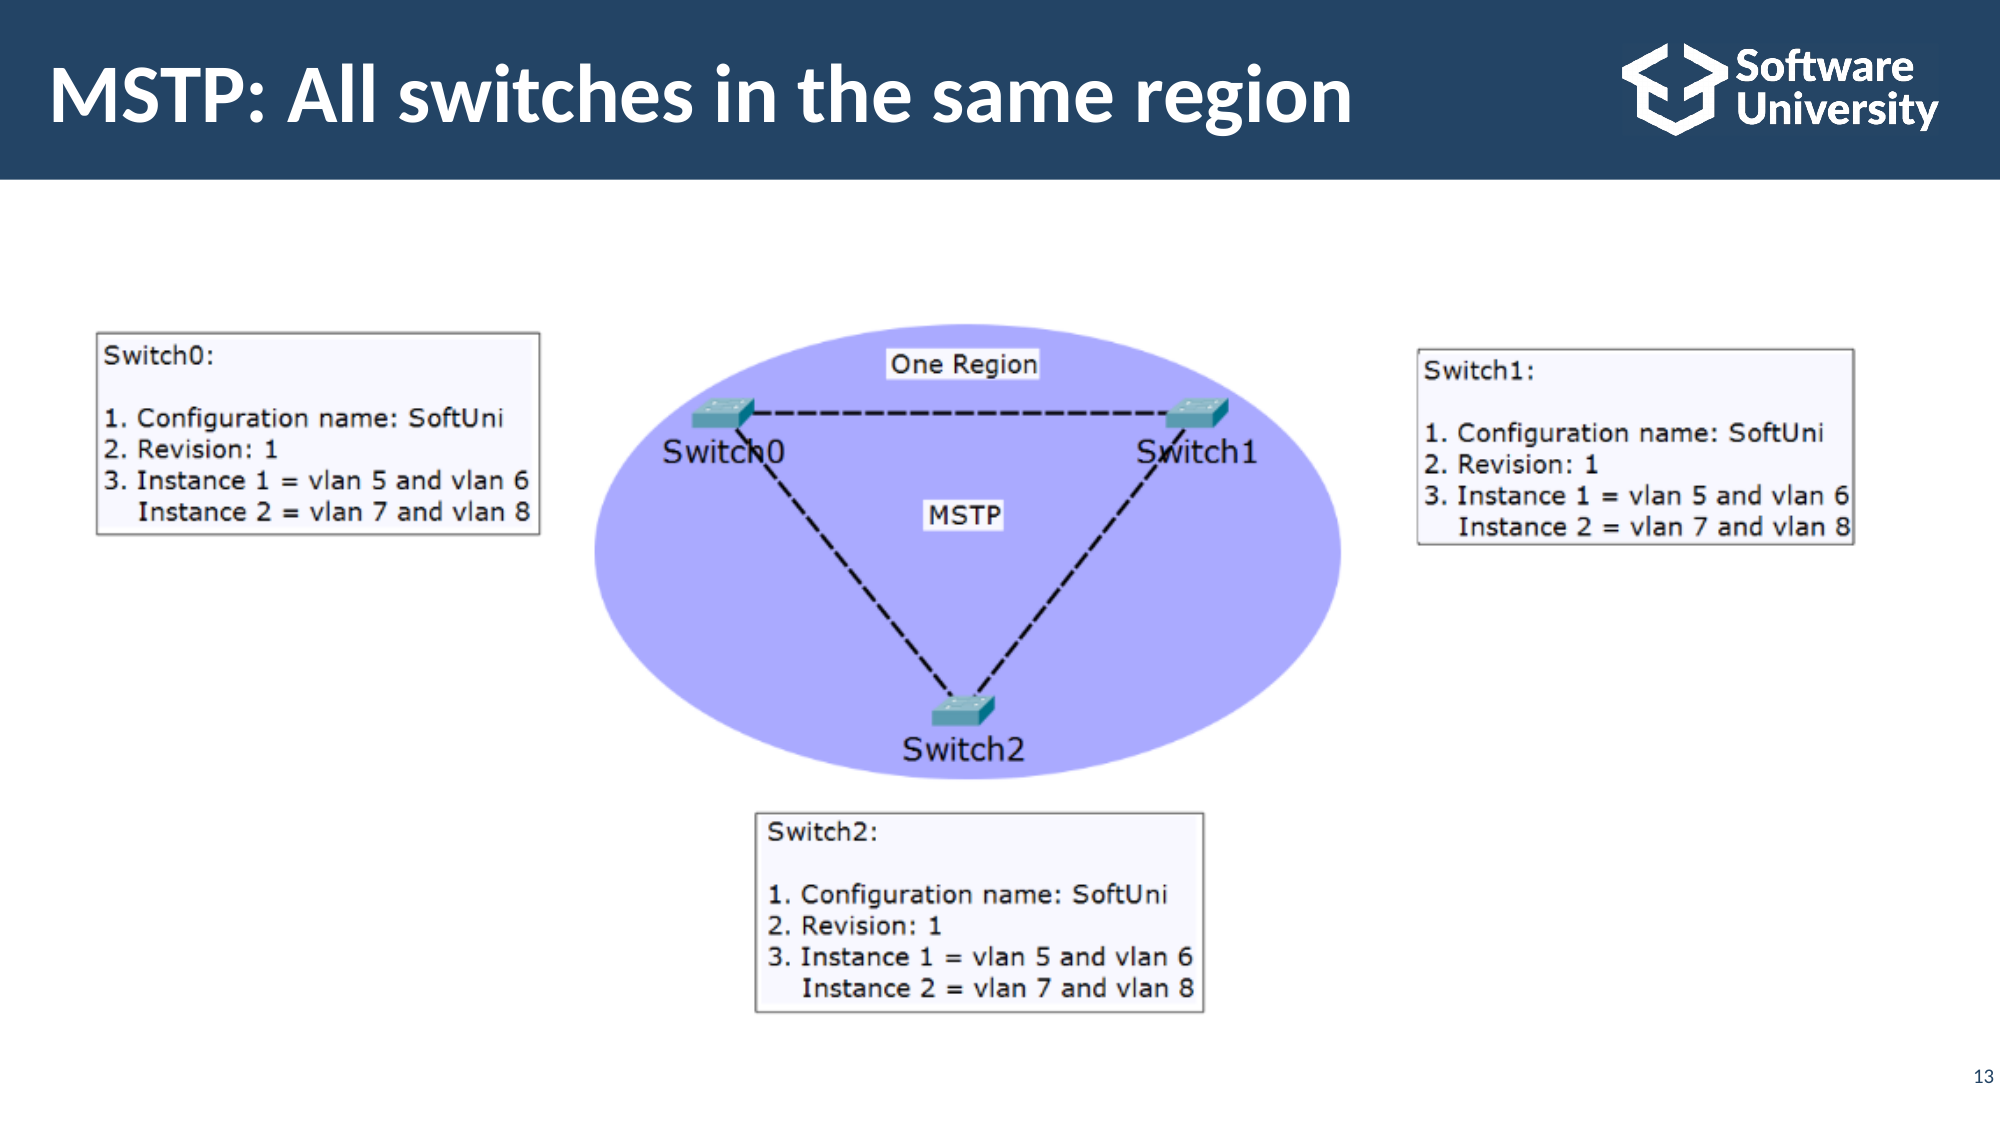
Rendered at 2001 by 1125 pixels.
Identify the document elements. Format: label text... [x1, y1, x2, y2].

picture [1622, 43, 1939, 136]
picture [76, 212, 1898, 1060]
title MSTP: All switches in the same region [31, 16, 1591, 162]
slide_number 13 [1929, 1049, 2000, 1100]
